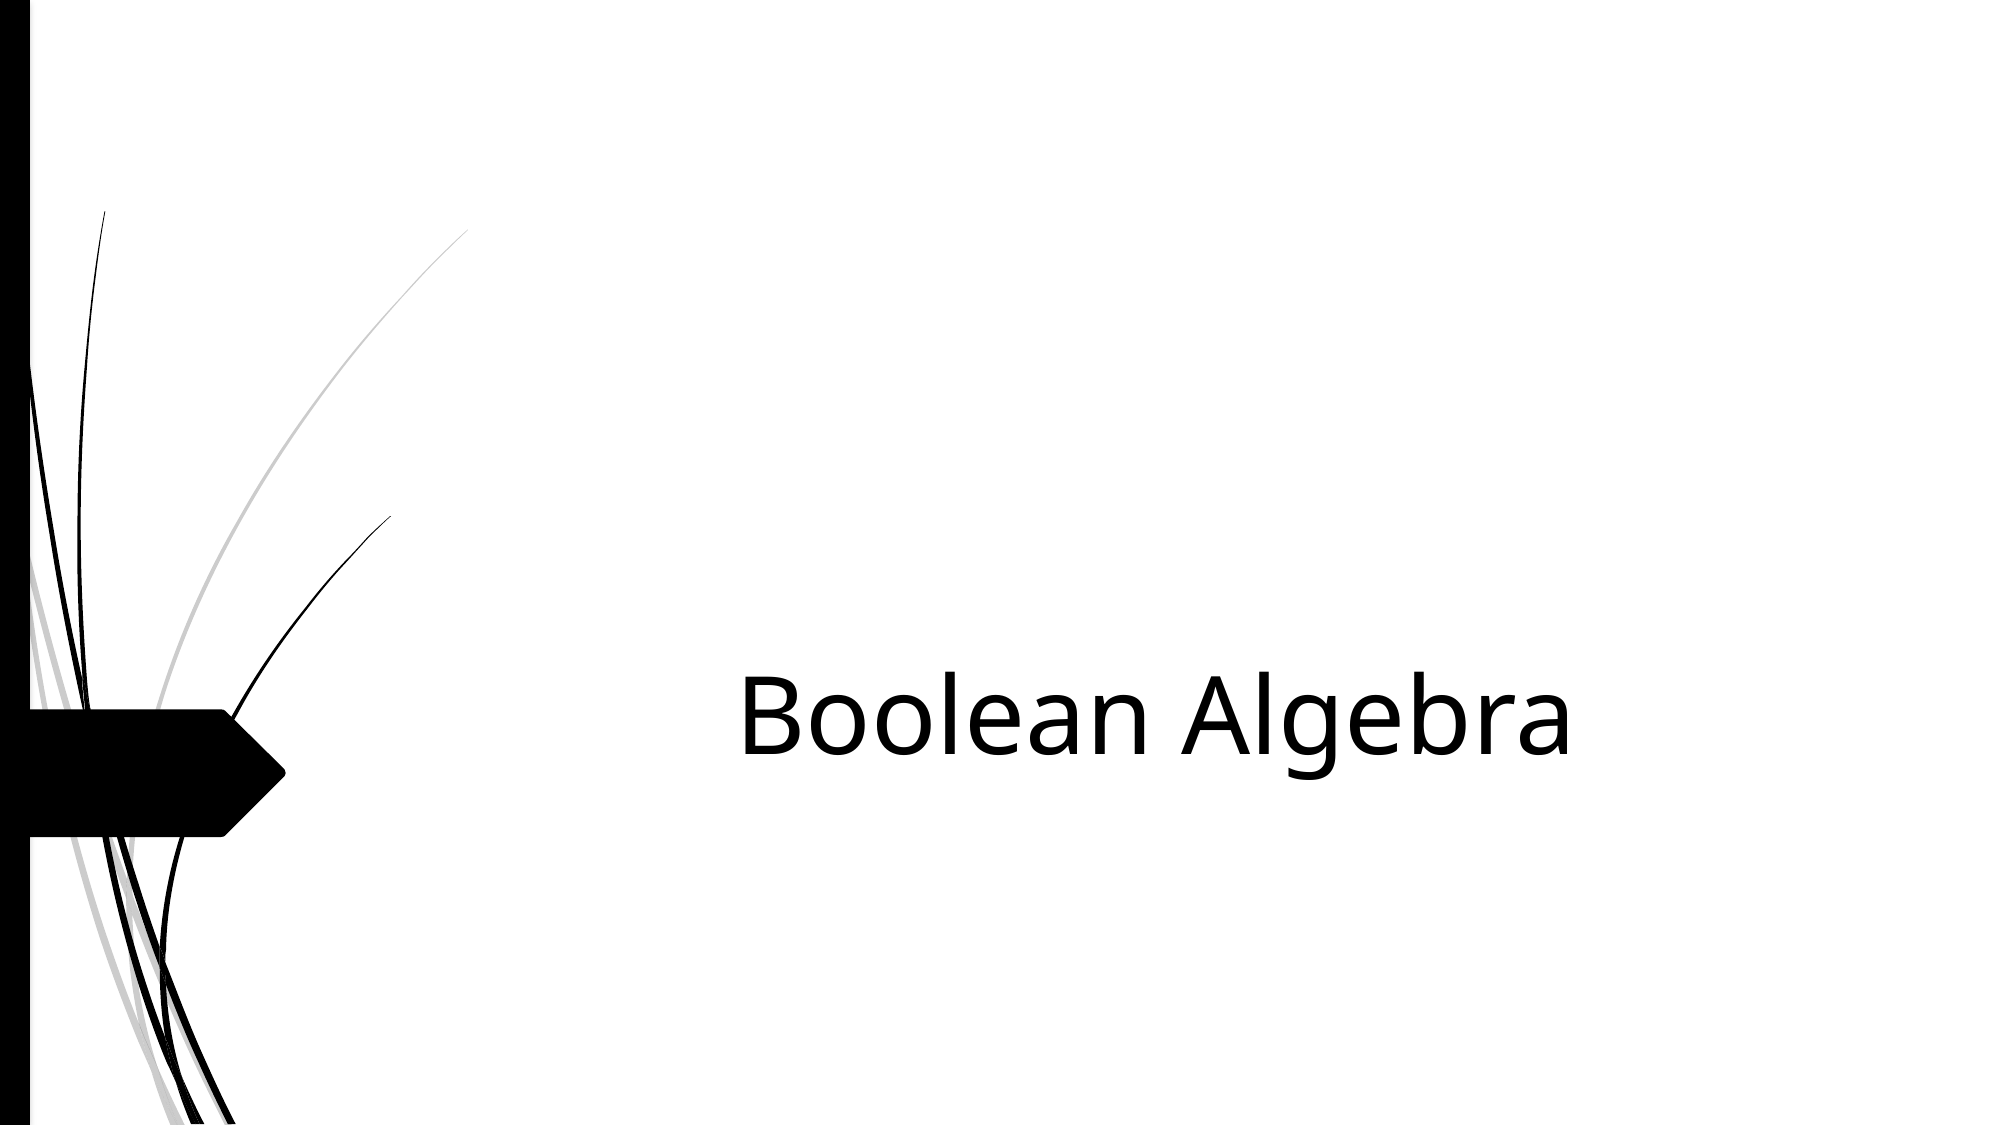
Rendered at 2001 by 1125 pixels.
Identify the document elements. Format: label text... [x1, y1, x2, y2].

title Boolean Algebra [424, 412, 1888, 784]
